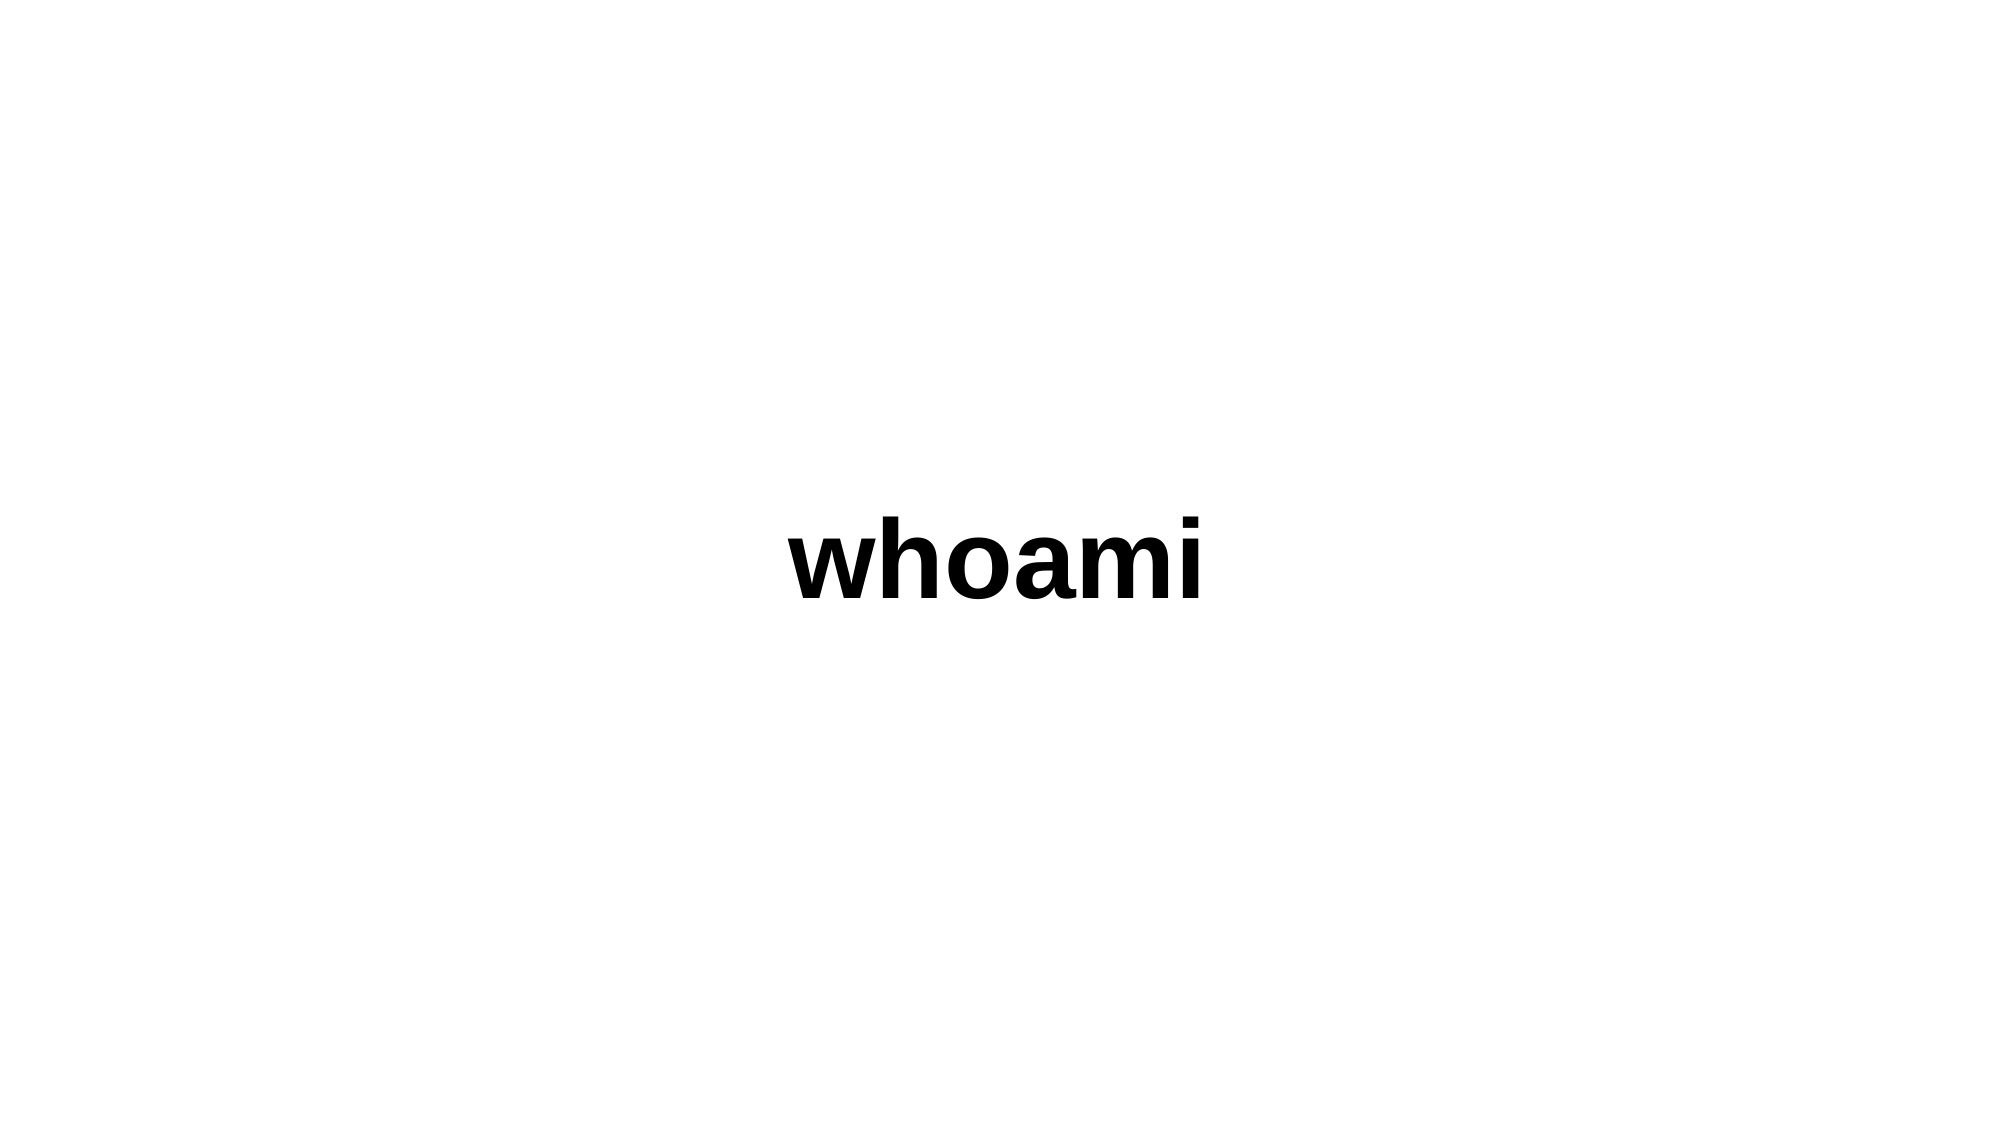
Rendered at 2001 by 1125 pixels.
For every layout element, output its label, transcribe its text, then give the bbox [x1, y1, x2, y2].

title whoami [58, 453, 1938, 672]
